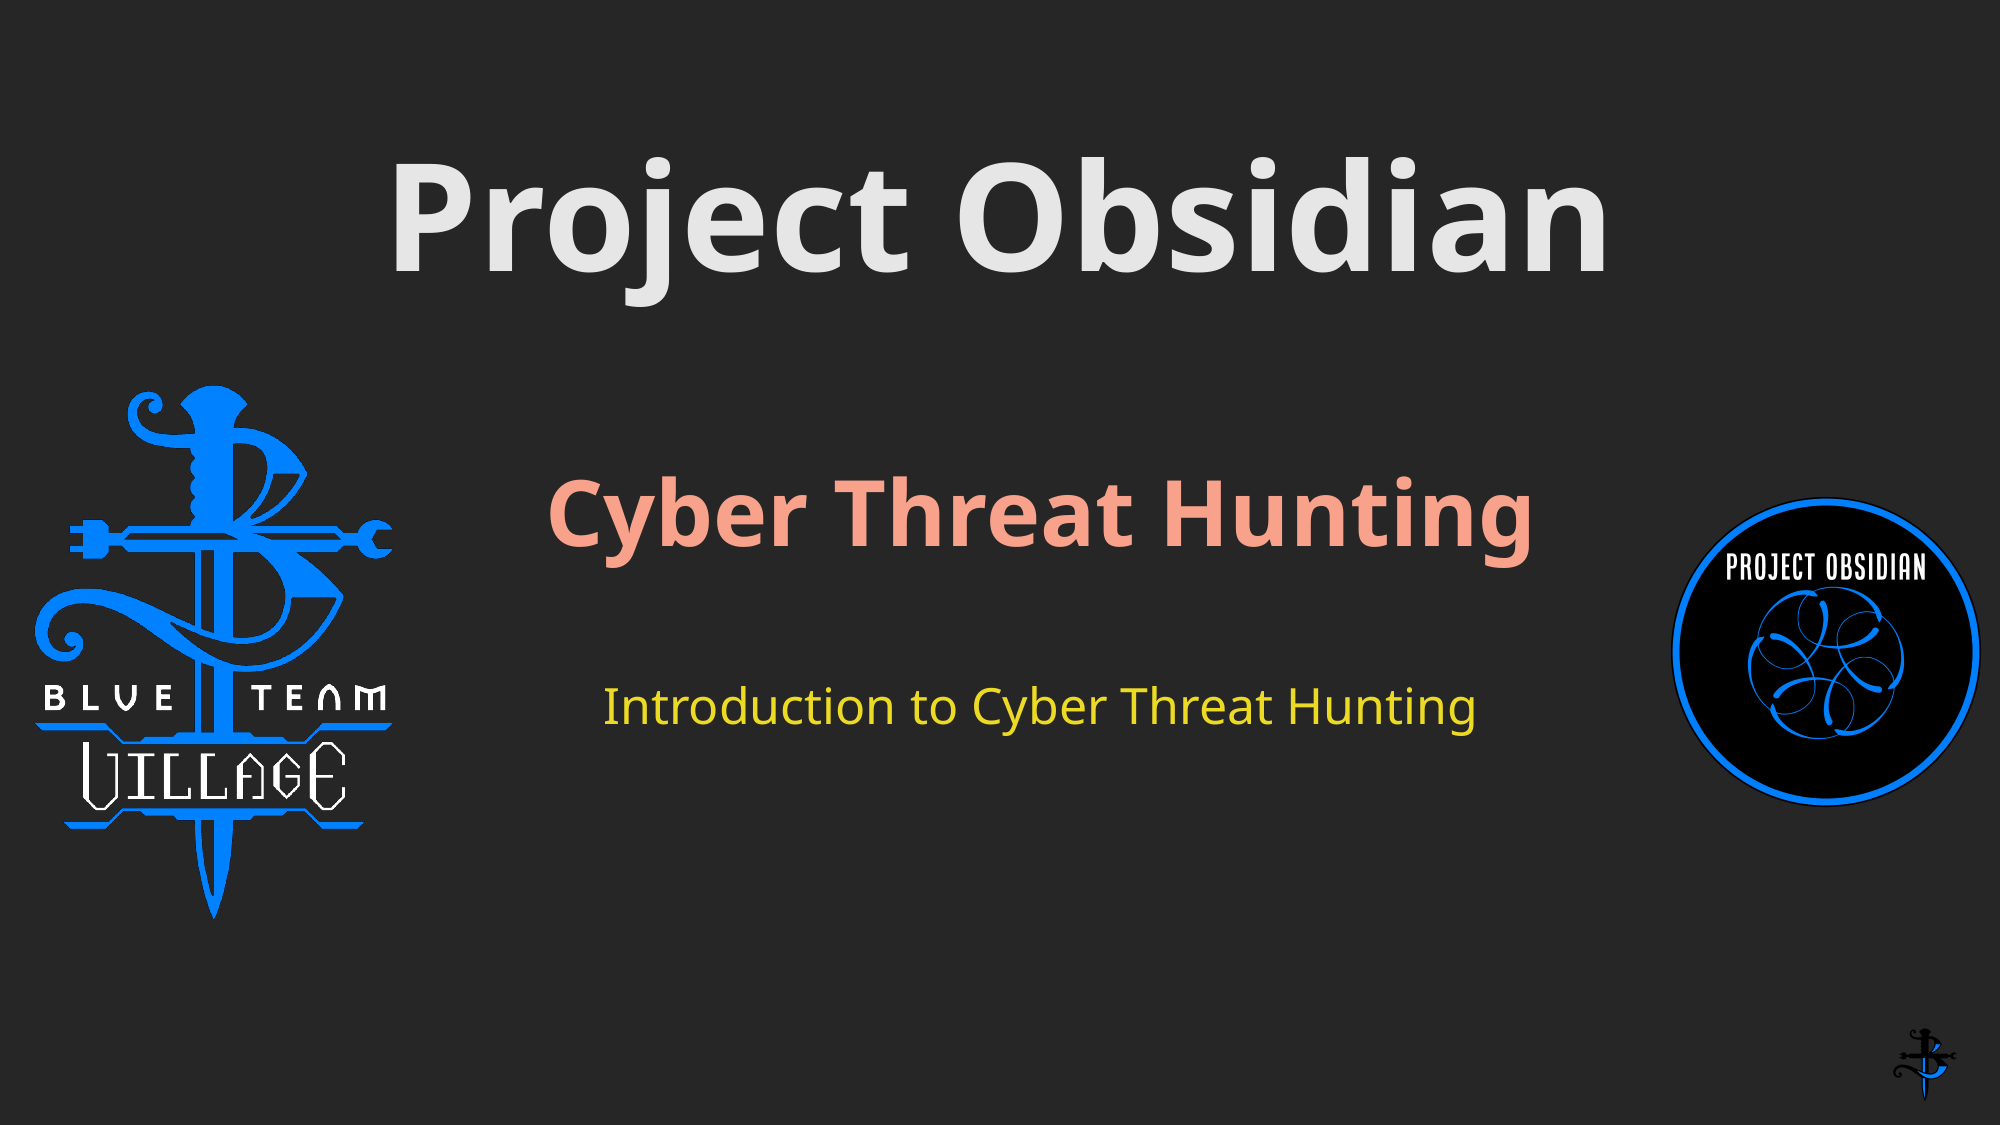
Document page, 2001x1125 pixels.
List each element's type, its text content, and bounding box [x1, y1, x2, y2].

picture [1661, 487, 1991, 817]
picture [1862, 1002, 1988, 1125]
picture [0, 298, 568, 1006]
title Cyber Threat Hunting [430, 380, 1652, 653]
subtitle Introduction to Cyber Threat Hunting [430, 673, 1652, 946]
